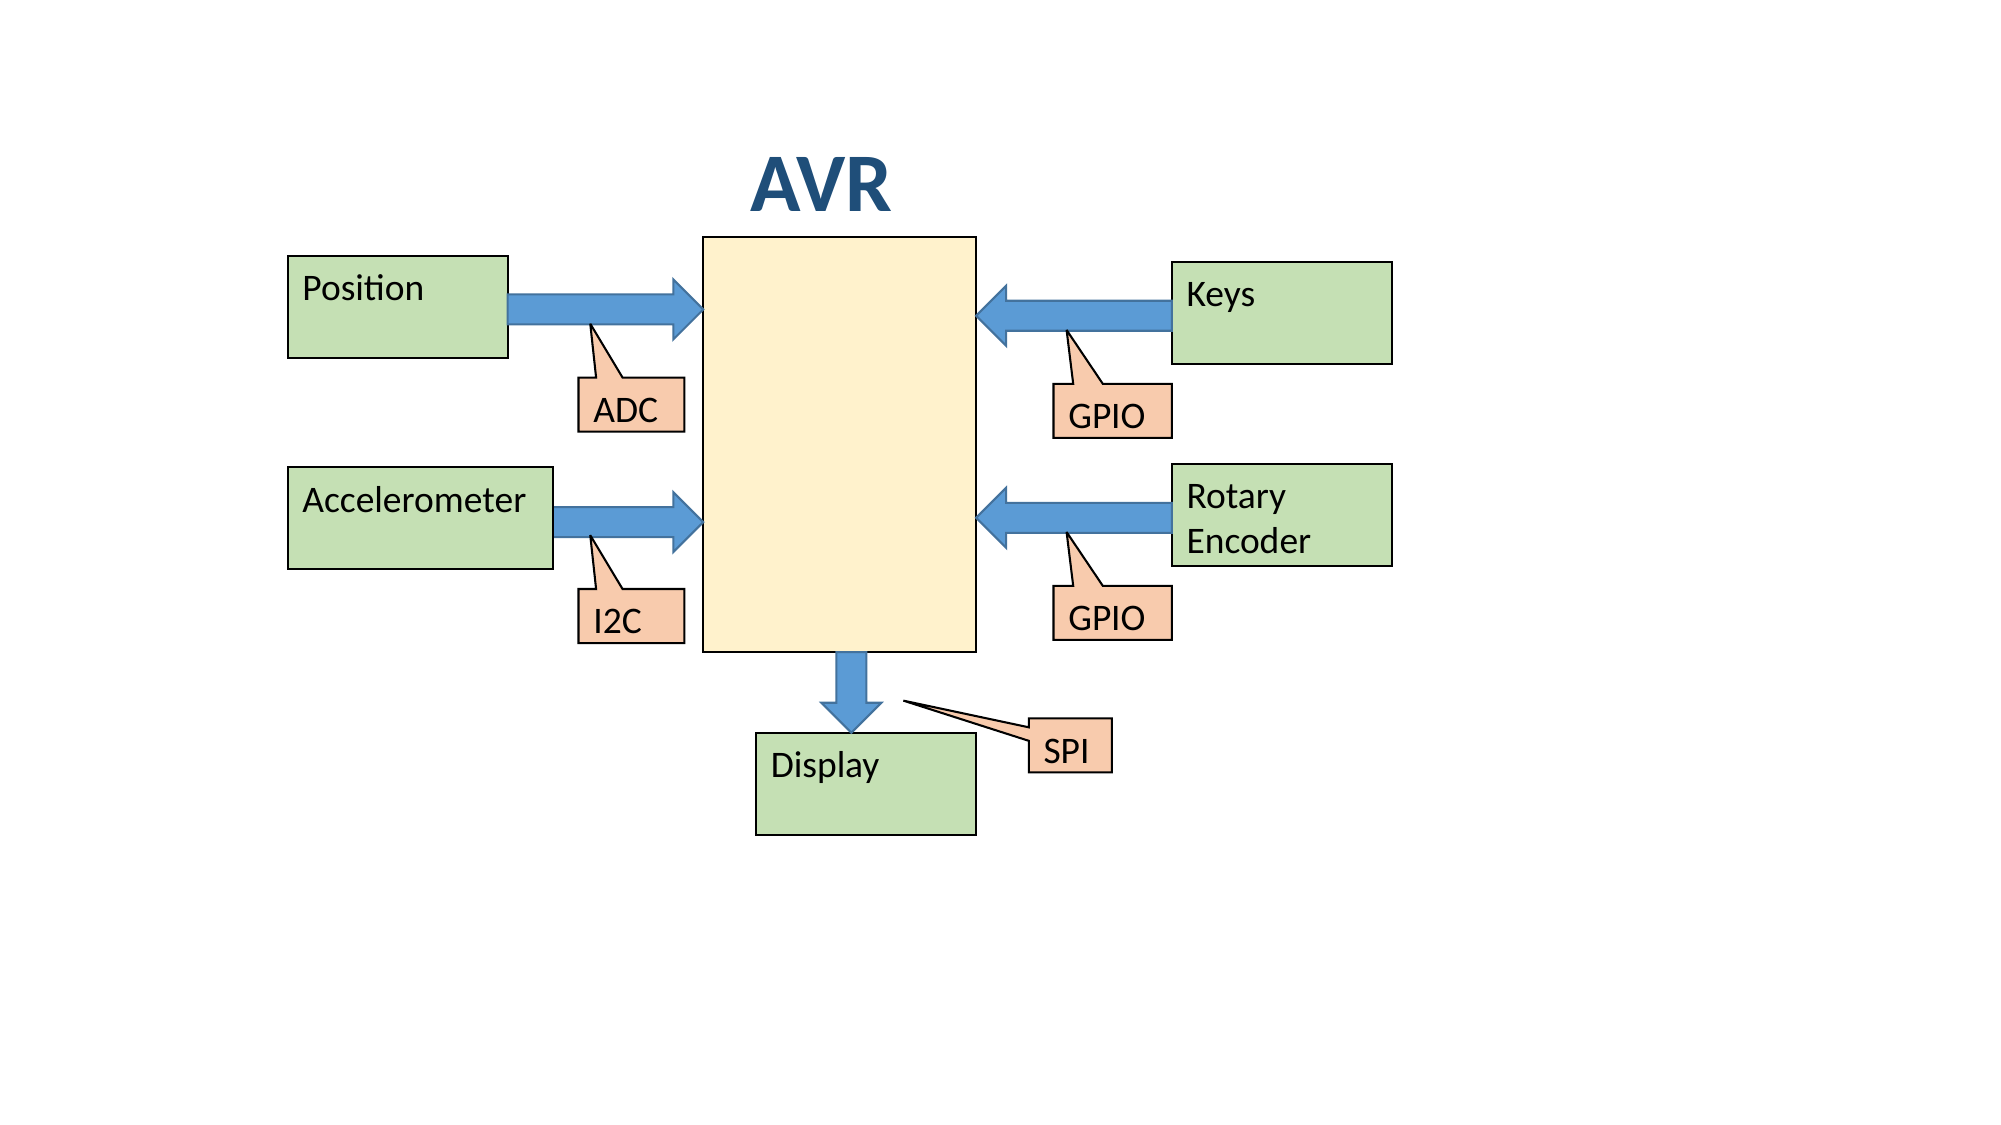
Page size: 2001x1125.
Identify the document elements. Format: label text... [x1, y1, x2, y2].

text_box ADC [577, 323, 686, 433]
text_box [506, 276, 705, 342]
text_box Rotary Encoder [1171, 463, 1393, 567]
text_box GPIO [1052, 531, 1173, 641]
text_box SPI [903, 699, 1113, 774]
text_box [974, 485, 1173, 551]
text_box [818, 651, 884, 735]
text_box Display [755, 732, 977, 836]
text_box Keys [1171, 261, 1393, 365]
text_box Position [287, 255, 509, 359]
text_box [974, 283, 1173, 349]
text_box AVR [735, 120, 908, 236]
text_box [702, 236, 977, 653]
text_box Accelerometer [287, 466, 554, 570]
text_box GPIO [1052, 329, 1173, 439]
text_box [554, 489, 705, 555]
text_box I2C [577, 534, 686, 645]
